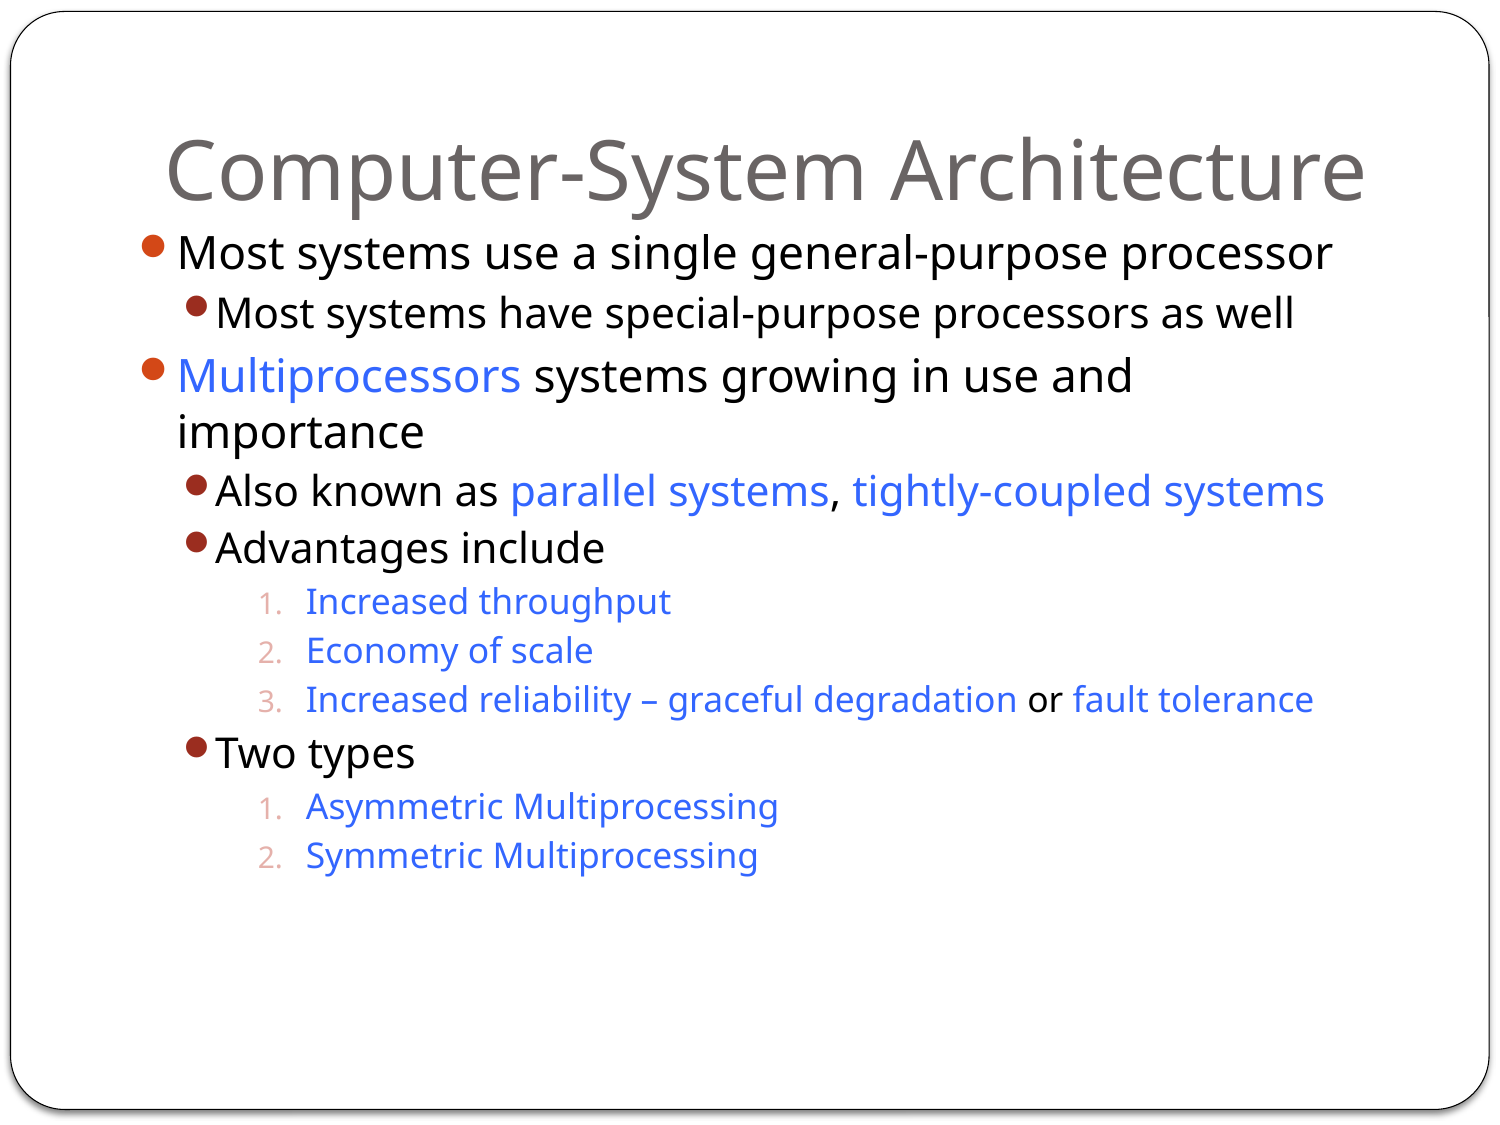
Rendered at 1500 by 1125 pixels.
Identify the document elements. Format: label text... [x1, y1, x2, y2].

list Most systems use a single general-purpose processor Most systems have special-purpose processors as well Multiprocessors systems growing in use and importance Also known as parallel systems, tightly-coupled systems Advantages include Increased throughput Economy of scale Increased reliability – graceful degradation or fault tolerance Two types Asymmetric Multiprocessing Symmetric Multiprocessing [123, 216, 1361, 904]
title Computer-System Architecture [150, 45, 1425, 233]
